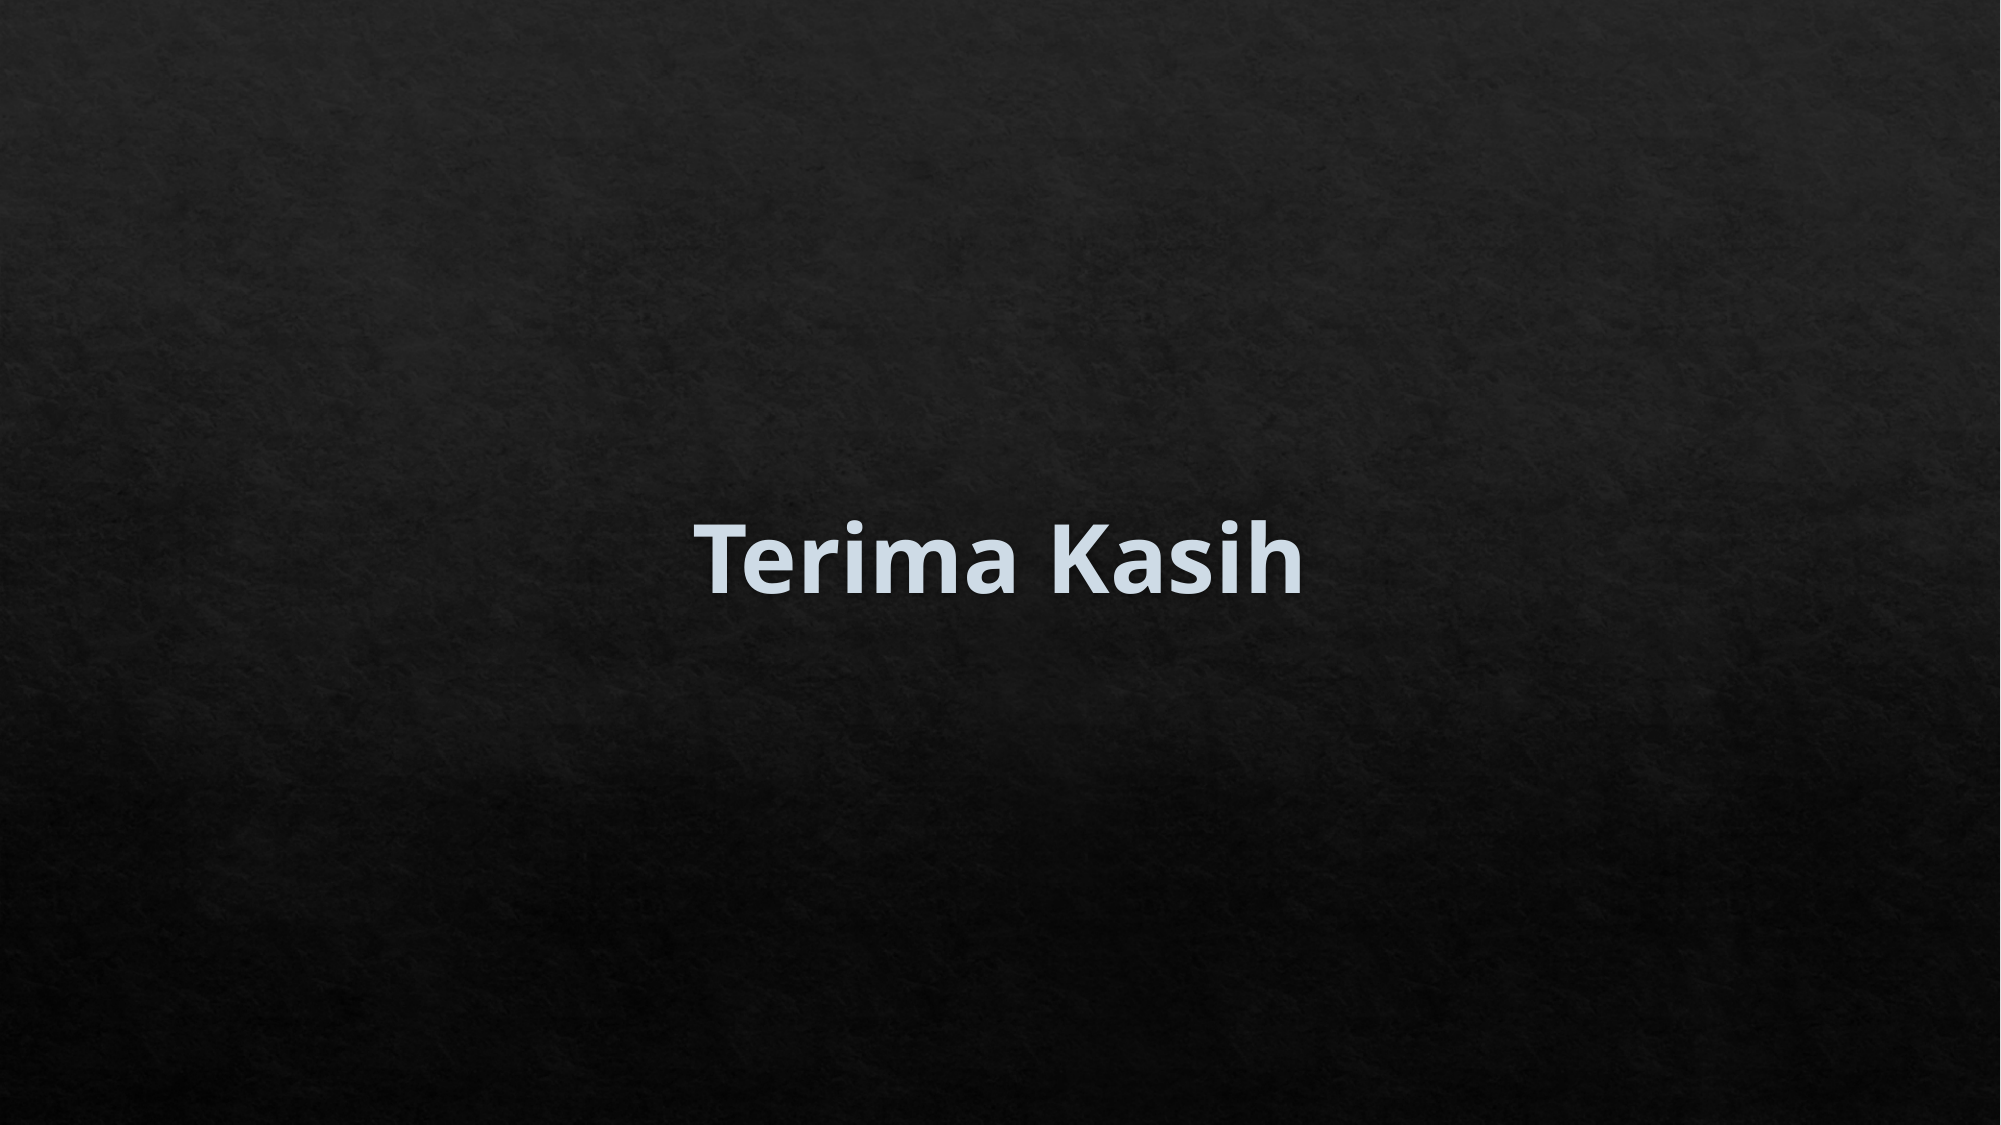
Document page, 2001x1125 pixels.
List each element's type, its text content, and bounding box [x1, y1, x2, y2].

title Terima Kasih [150, 459, 1850, 666]
